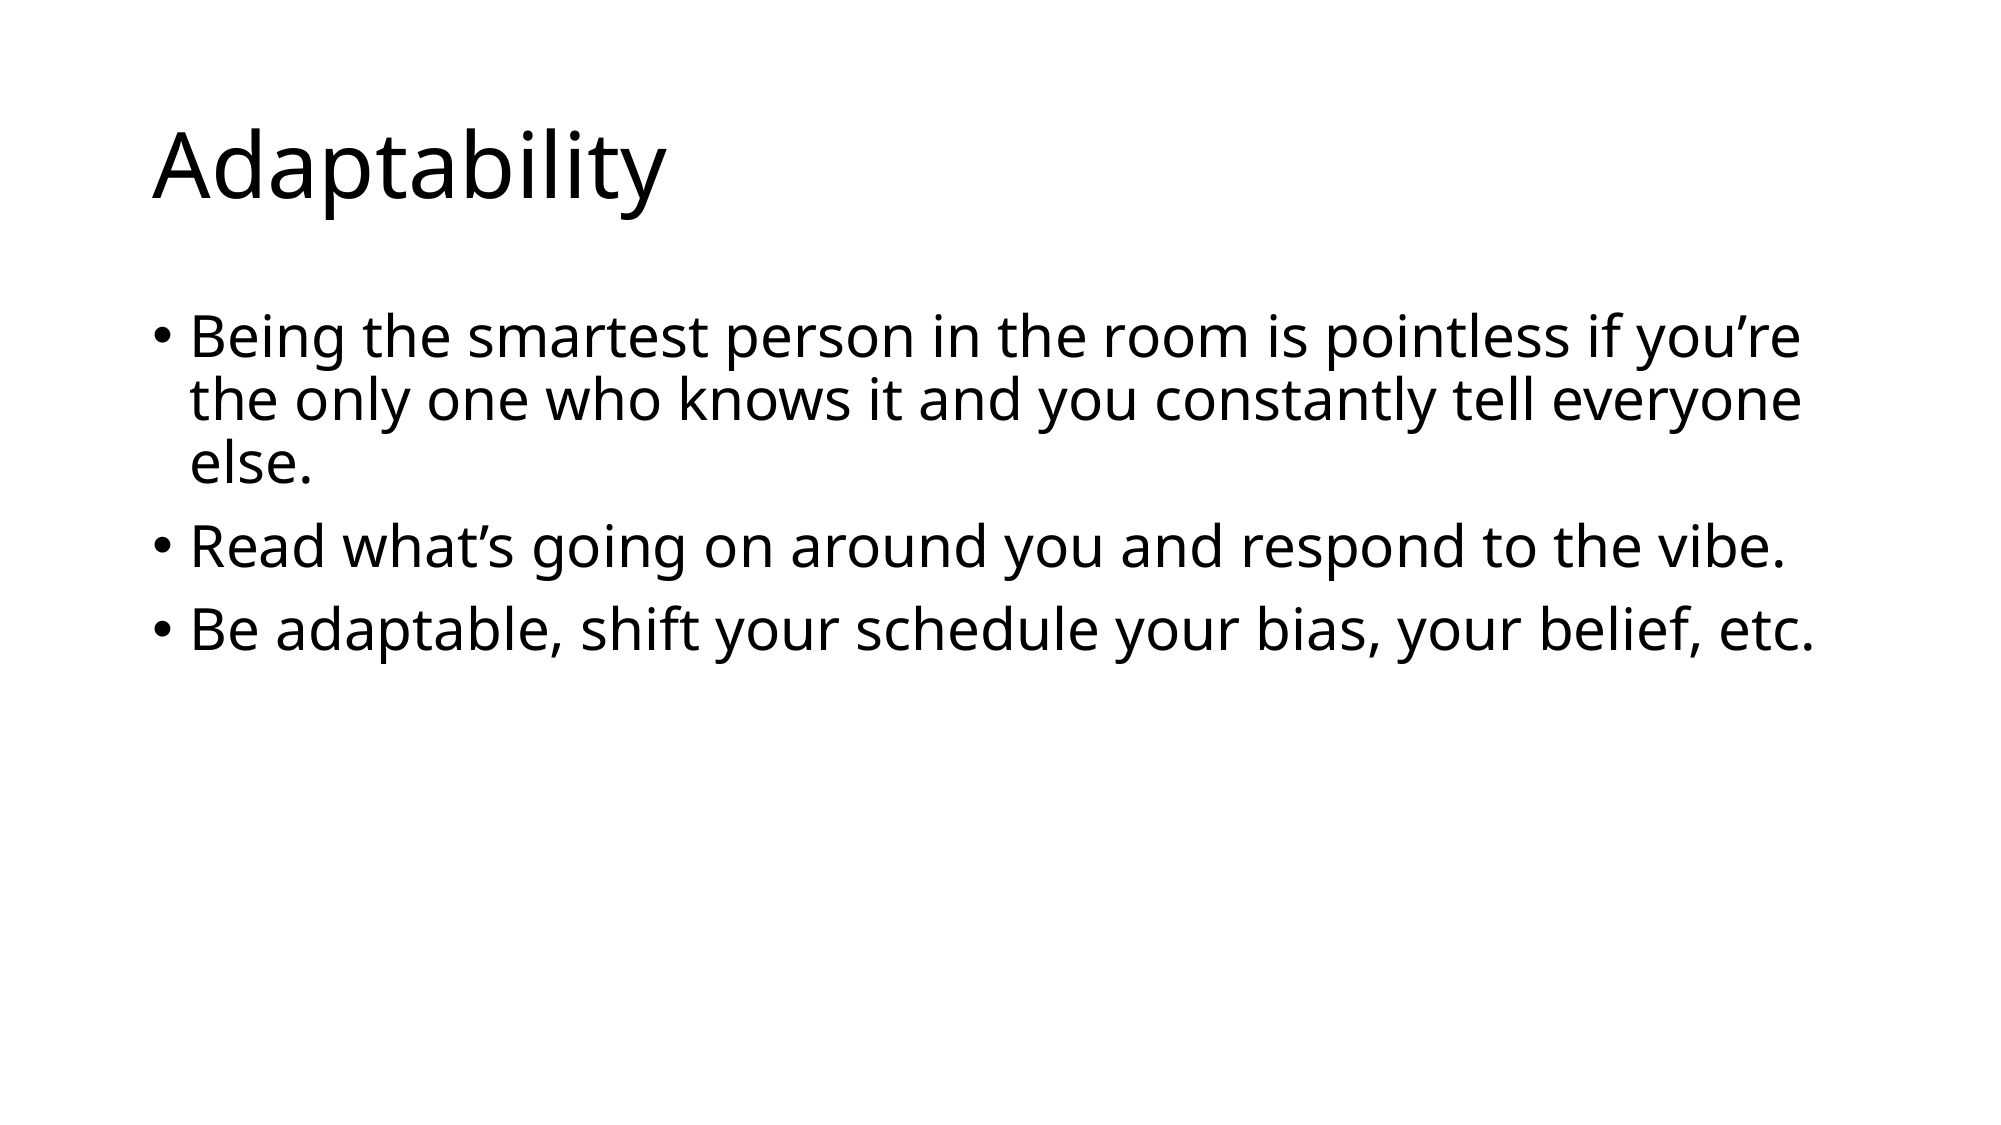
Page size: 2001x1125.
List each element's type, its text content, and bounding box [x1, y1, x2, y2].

list Being the smartest person in the room is pointless if you’re the only one who knows it and you constantly tell everyone else. Read what’s going on around you and respond to the vibe. Be adaptable, shift your schedule your bias, your belief, etc. [137, 299, 1863, 1014]
title Adaptability [137, 59, 1863, 278]
